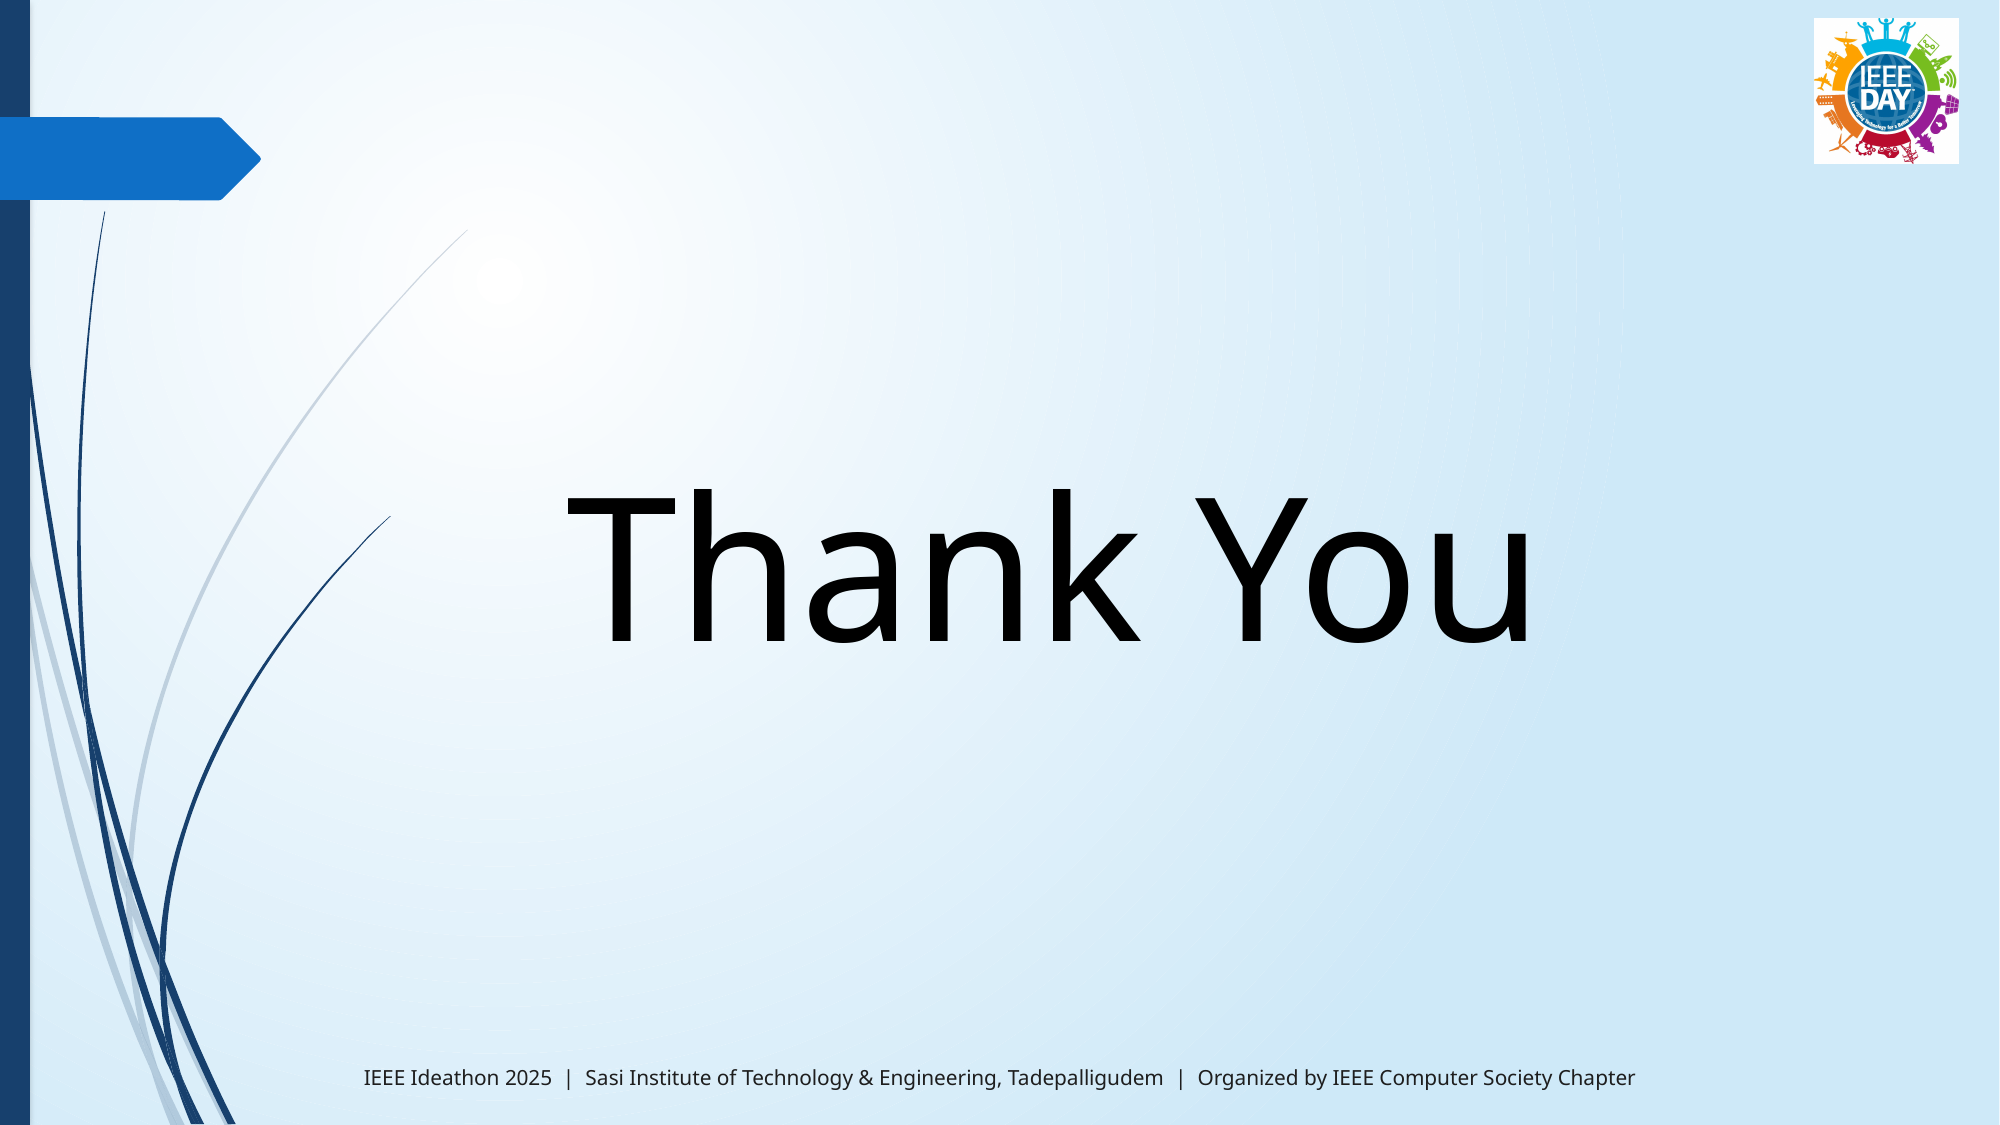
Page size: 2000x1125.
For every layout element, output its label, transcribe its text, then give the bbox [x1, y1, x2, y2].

picture [1814, 18, 1959, 164]
text_box Thank You [551, 433, 1733, 689]
text_box IEEE Ideathon 2025 | Sasi Institute of Technology & Engineering, Tadepalligudem | Organized by IEEE Computer Society Chapter [348, 1057, 1651, 1098]
